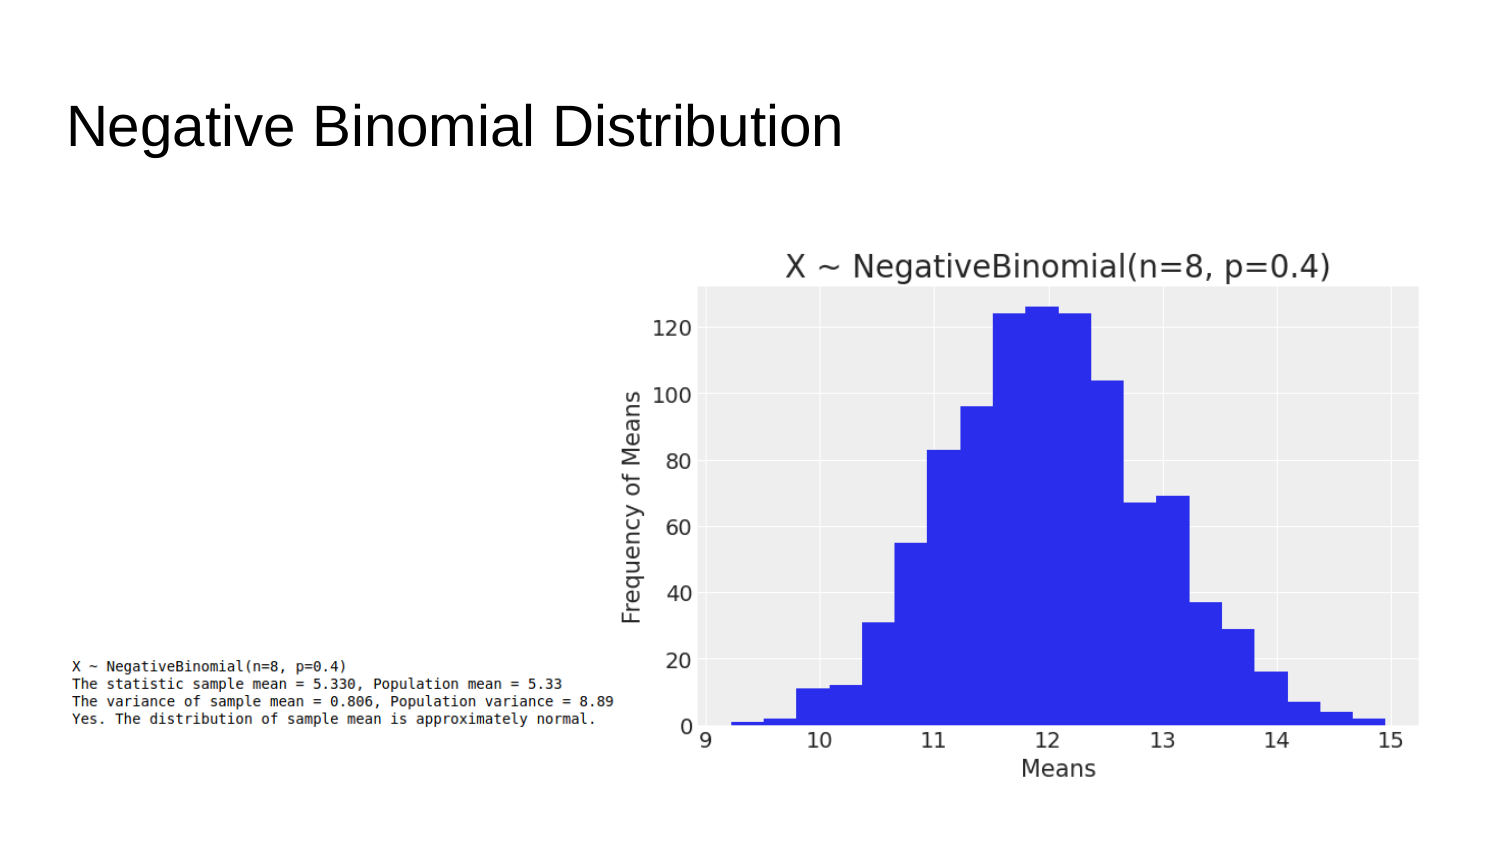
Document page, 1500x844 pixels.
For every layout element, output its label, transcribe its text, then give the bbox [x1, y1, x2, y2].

picture [72, 235, 1450, 797]
title Negative Binomial Distribution [51, 72, 1449, 167]
